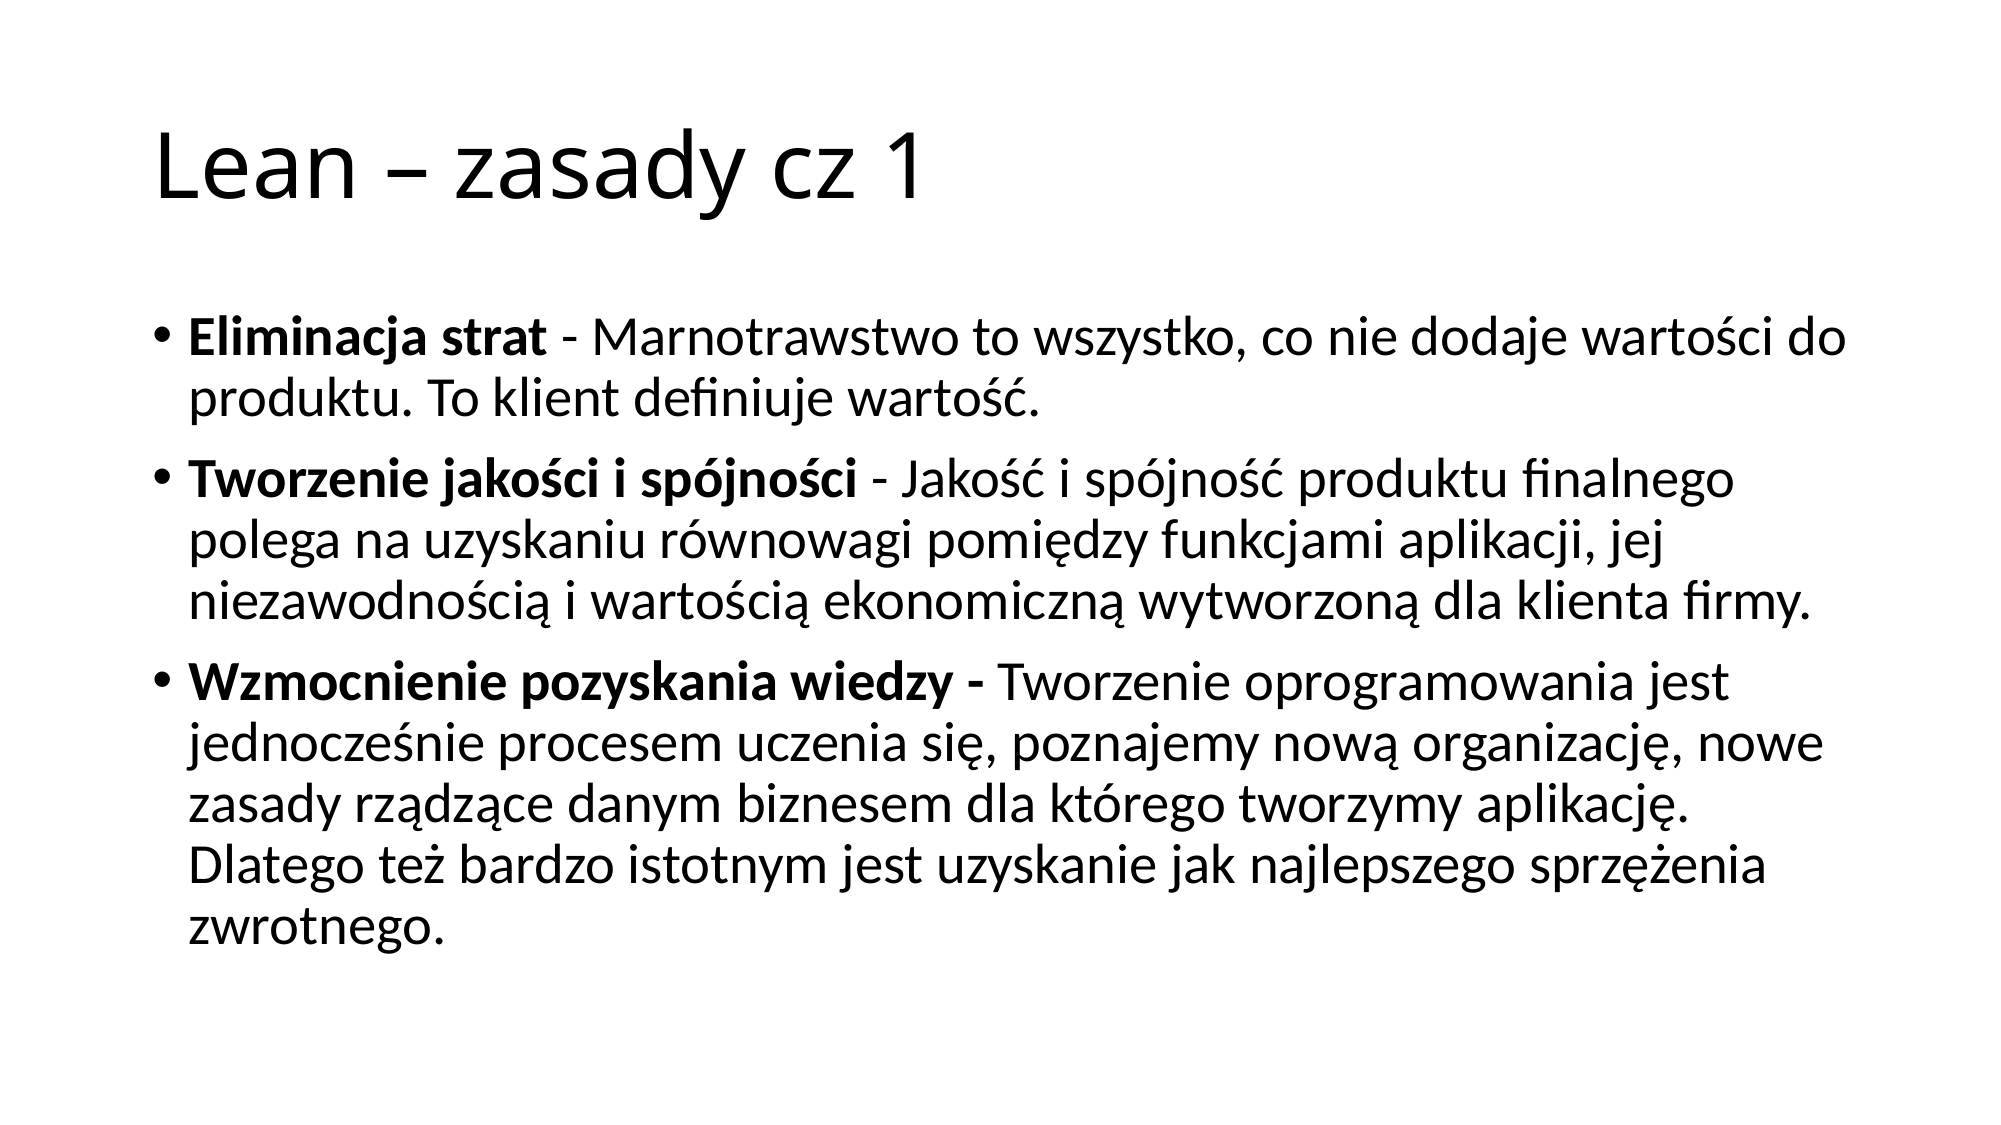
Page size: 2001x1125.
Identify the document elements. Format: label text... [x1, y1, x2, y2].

list Eliminacja strat - Marnotrawstwo to wszystko, co nie dodaje wartości do produktu. To klient definiuje wartość. Tworzenie jakości i spójności - Jakość i spójność produktu finalnego polega na uzyskaniu równowagi pomiędzy funkcjami aplikacji, jej niezawodnością i wartością ekonomiczną wytworzoną dla klienta firmy. Wzmocnienie pozyskania wiedzy - Tworzenie oprogramowania jest jednocześnie procesem uczenia się, poznajemy nową organizację, nowe zasady rządzące danym biznesem dla którego tworzymy aplikację. Dlatego też bardzo istotnym jest uzyskanie jak najlepszego sprzężenia zwrotnego. [137, 299, 1863, 1014]
title Lean – zasady cz 1 [137, 59, 1863, 278]
